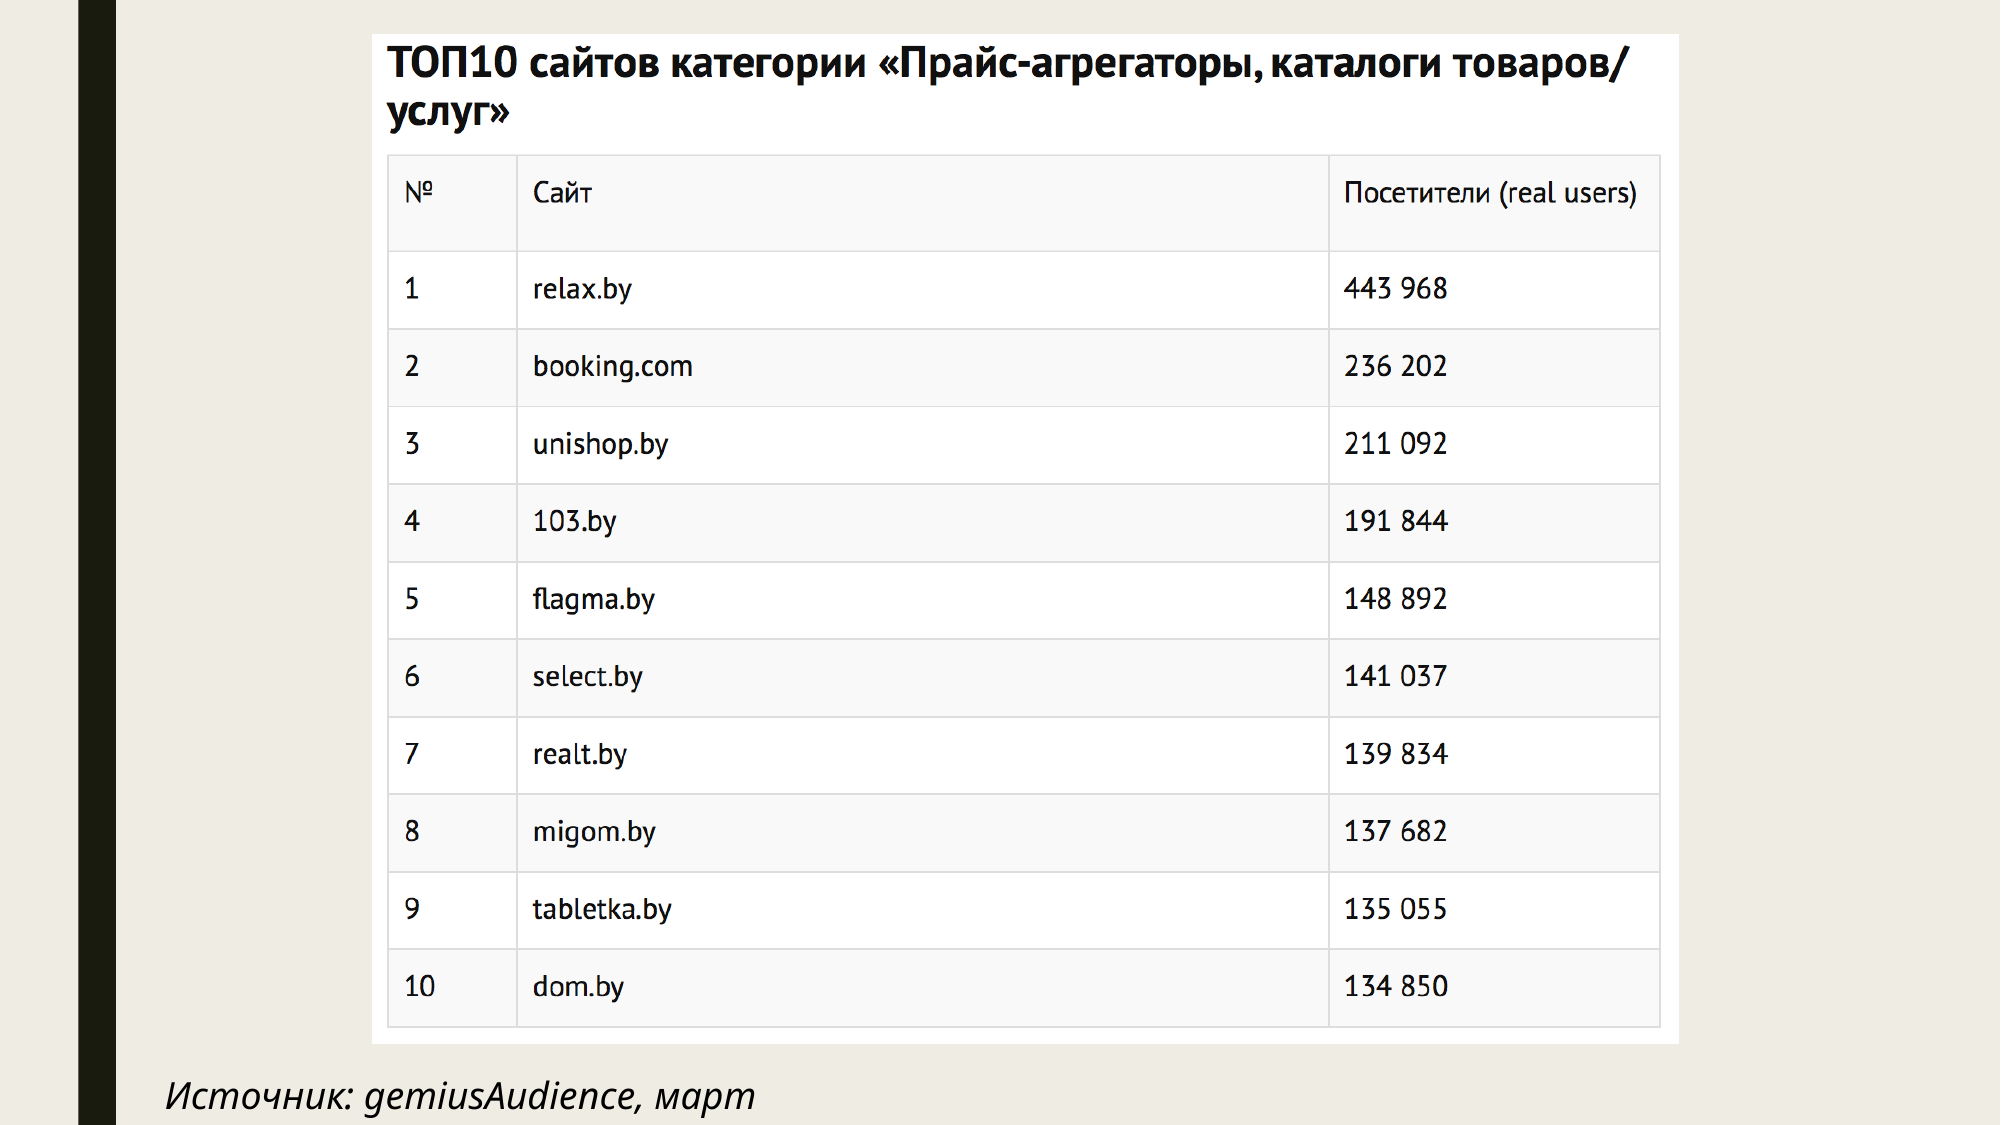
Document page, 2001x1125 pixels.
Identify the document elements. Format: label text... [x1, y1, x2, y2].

text_box Источник: gemiusAudience, март 2017 г. [109, 1064, 813, 1125]
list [372, 34, 1679, 1044]
